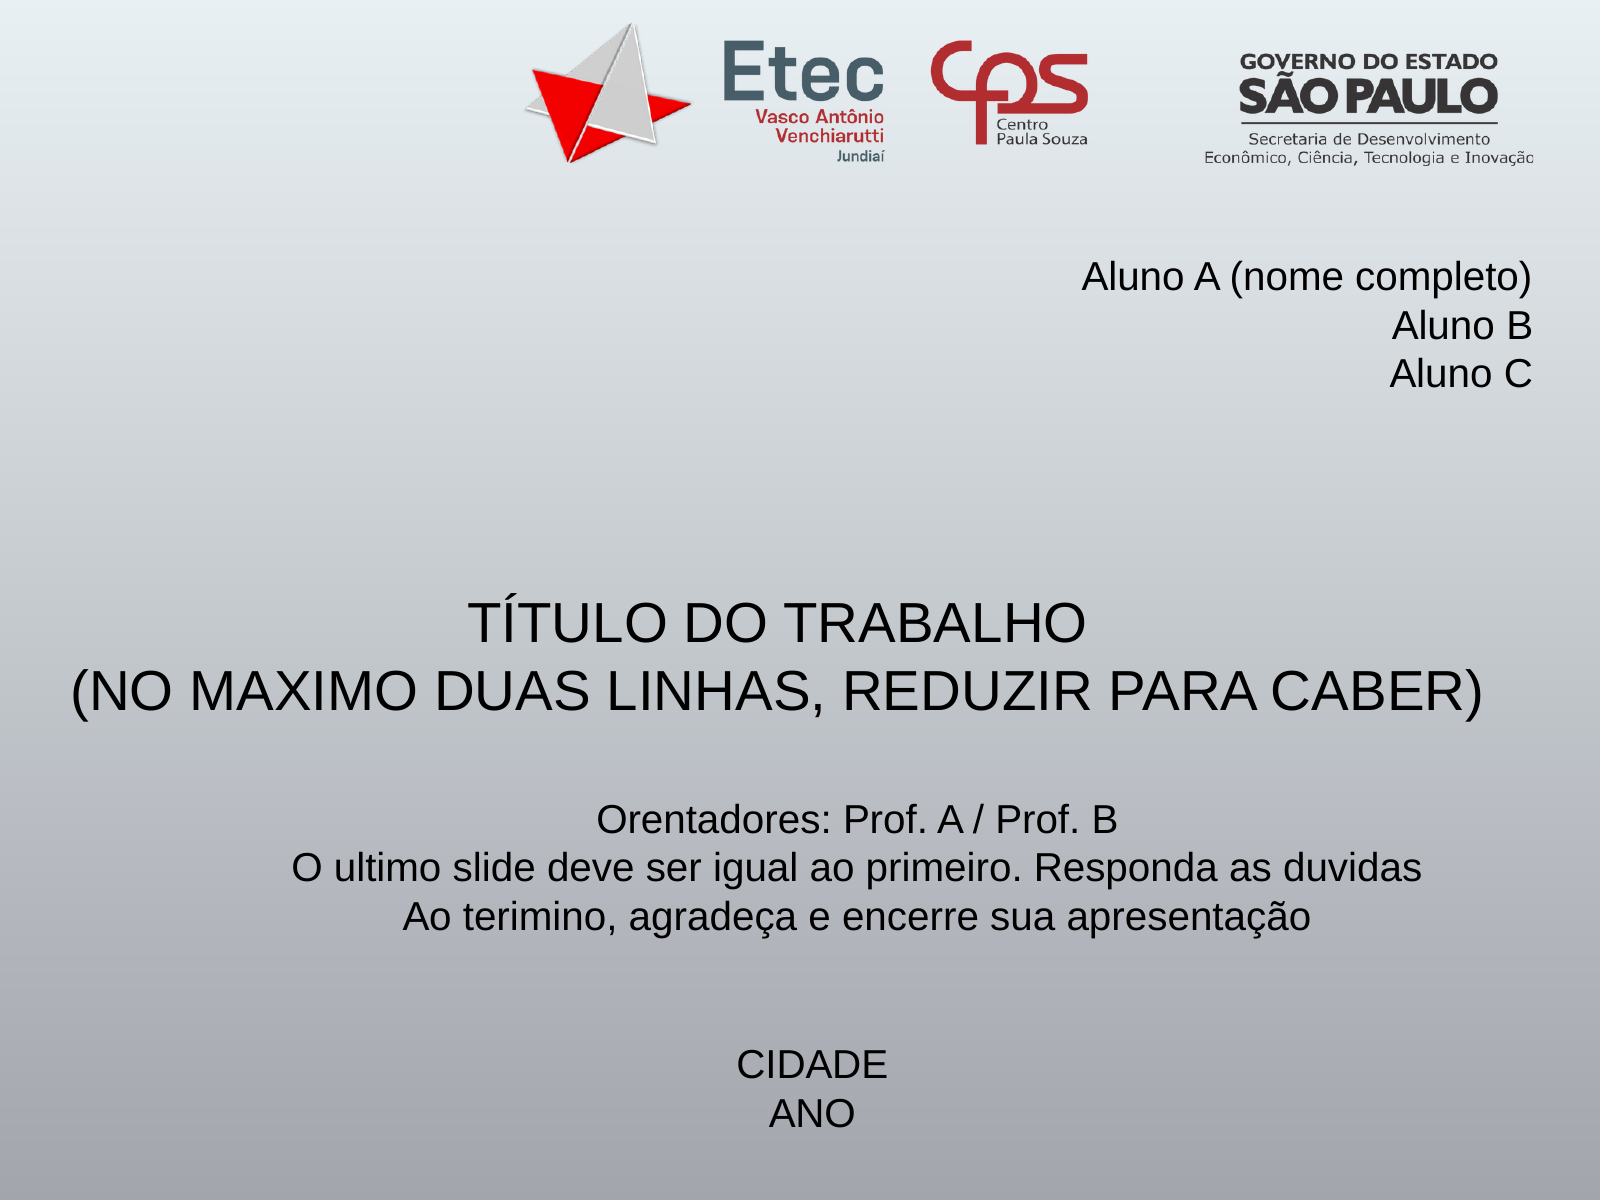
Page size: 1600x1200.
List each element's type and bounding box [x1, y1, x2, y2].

text_box [730, 40, 1534, 166]
text_box [136, 771, 1579, 962]
text_box [56, 591, 1499, 719]
text_box [91, 256, 1534, 392]
text_box [91, 1042, 1534, 1134]
text_box [489, 9, 725, 197]
